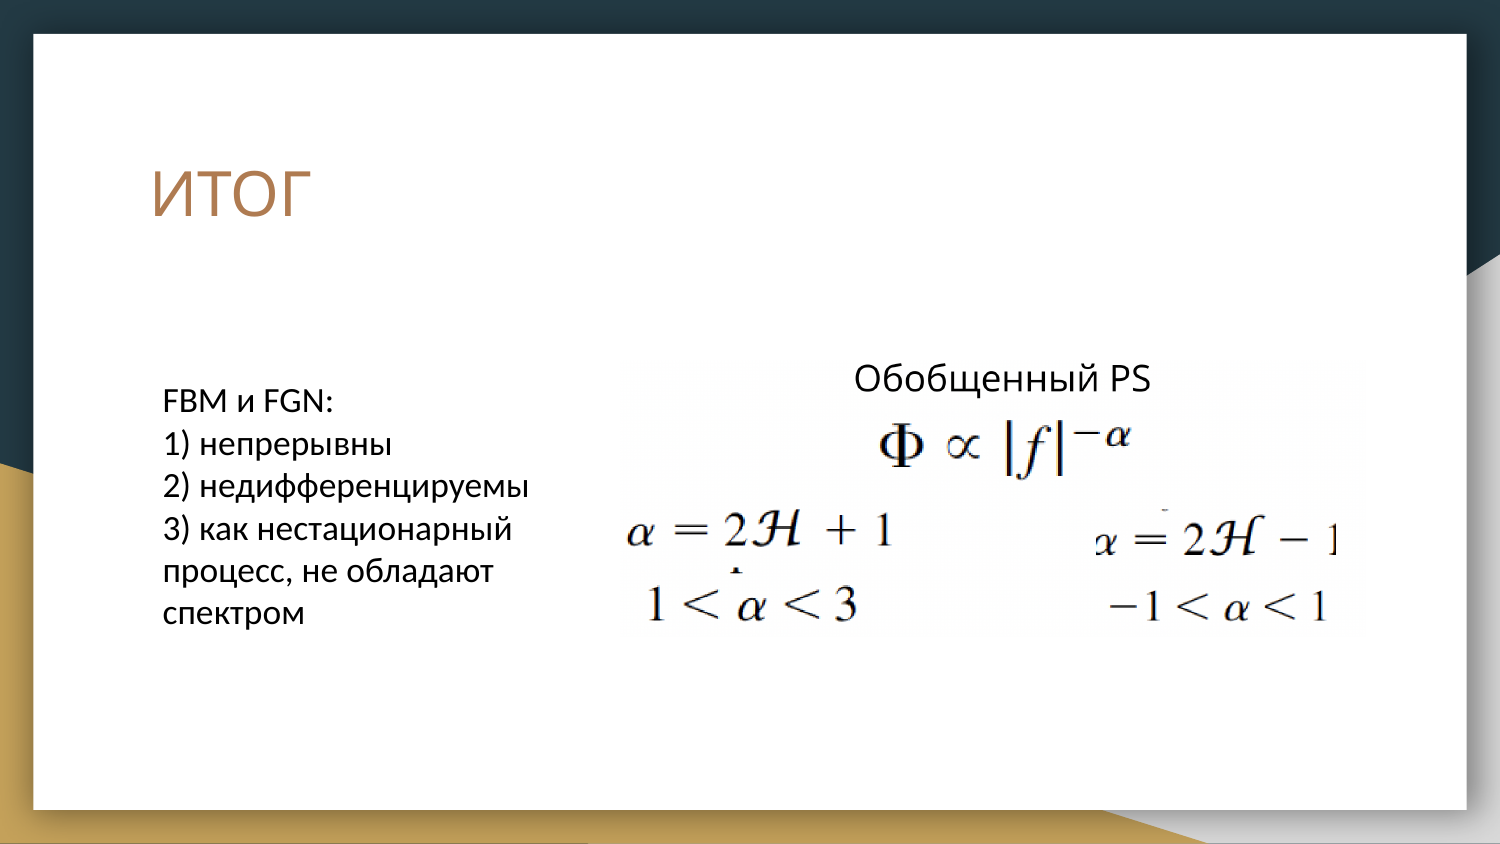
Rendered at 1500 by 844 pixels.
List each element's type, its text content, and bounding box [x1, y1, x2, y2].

text_box FBM и FGN: 1) непрерывны 2) недифференцируемы 3) как нестационарный процесс, не обладают спектром [147, 362, 596, 648]
picture [620, 360, 1366, 637]
title ИТОГ [134, 138, 1366, 296]
